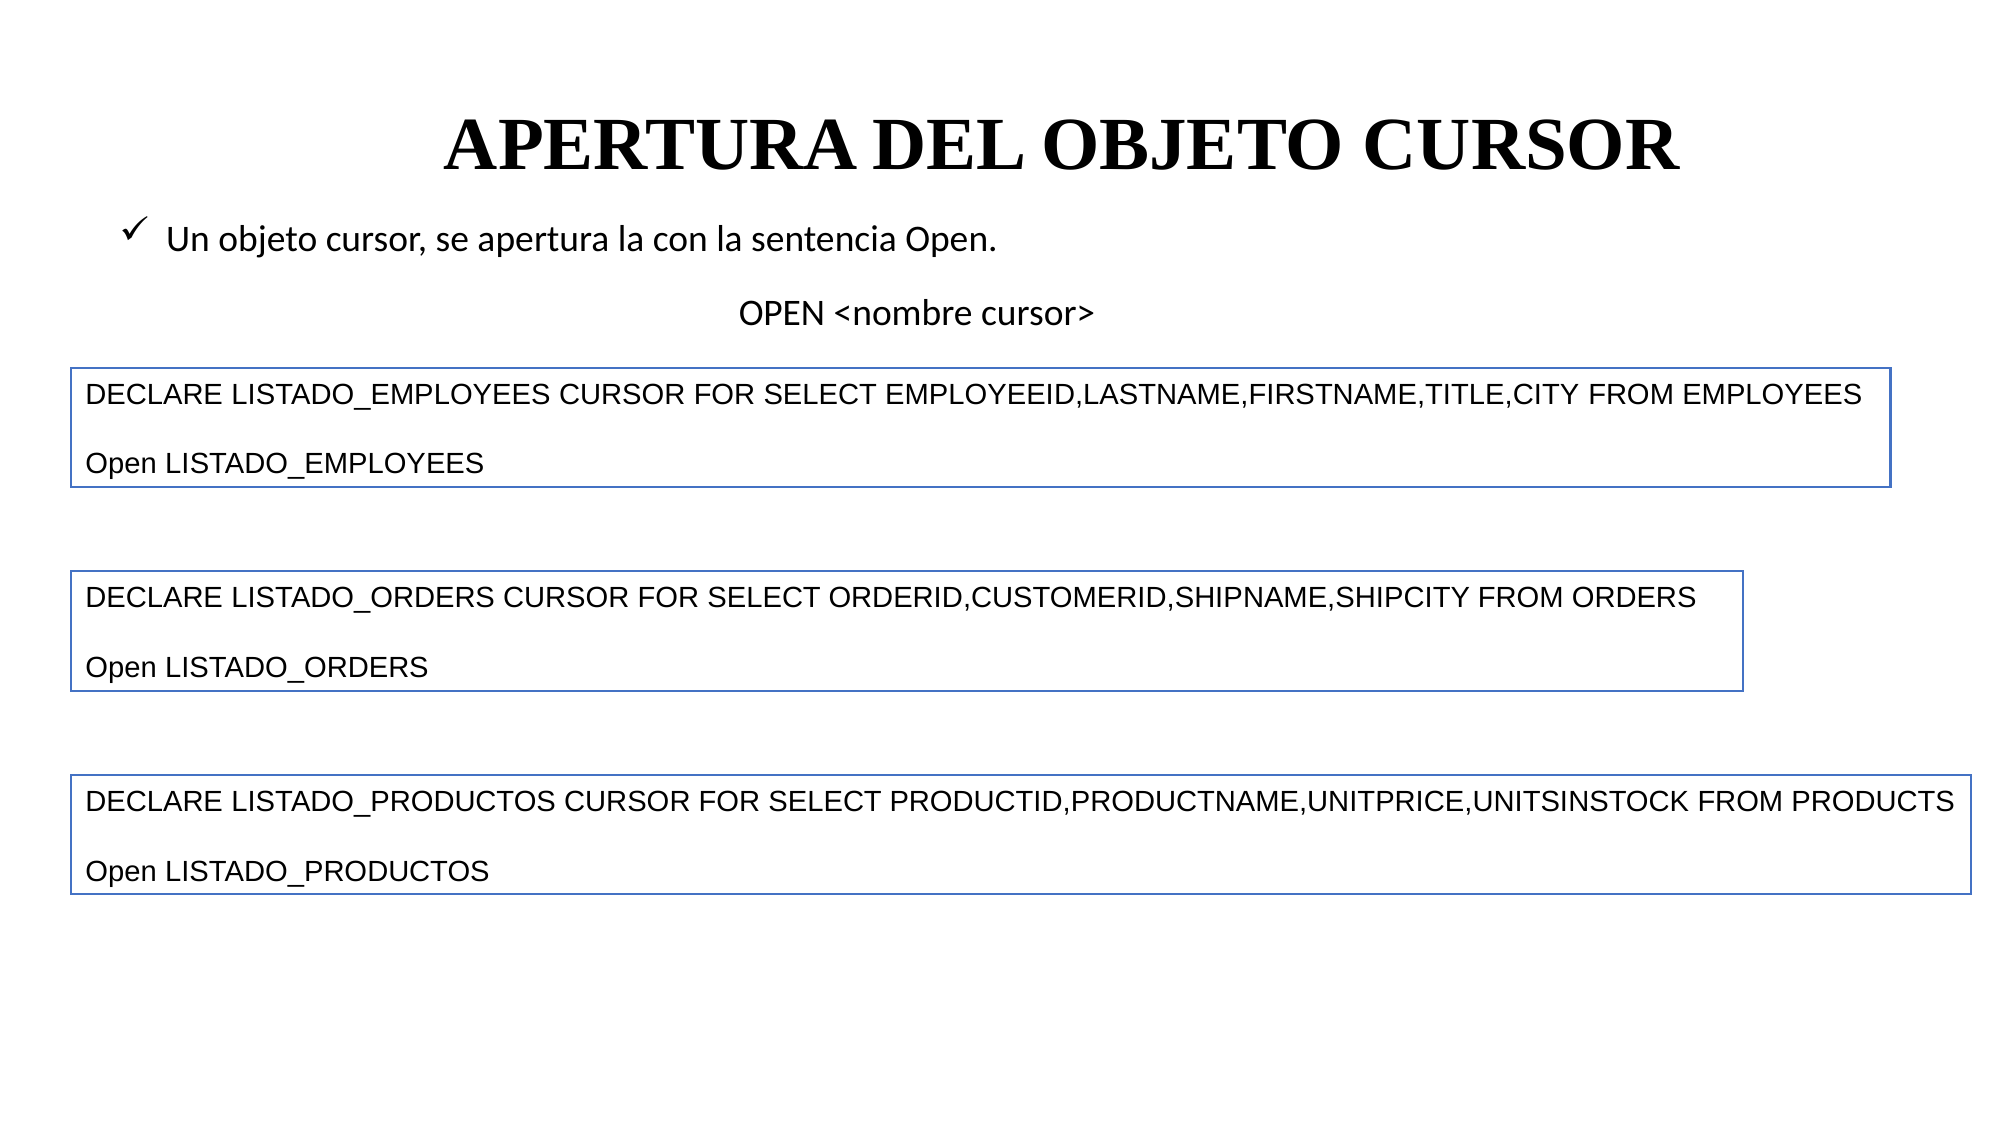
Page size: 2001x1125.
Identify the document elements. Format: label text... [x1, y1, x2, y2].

text_box Un objeto cursor, se apertura la con la sentencia Open. [104, 206, 1014, 267]
text_box DECLARE LISTADO_ORDERS CURSOR FOR SELECT ORDERID,CUSTOMERID,SHIPNAME,SHIPCITY FROM ORDERS Open LISTADO_ORDERS [70, 570, 1744, 692]
text_box DECLARE LISTADO_EMPLOYEES CURSOR FOR SELECT EMPLOYEEID,LASTNAME,FIRSTNAME,TITLE,CITY FROM EMPLOYEES Open LISTADO_EMPLOYEES [70, 367, 1892, 488]
text_box OPEN <nombre cursor> [709, 280, 1125, 341]
text_box APERTURA DEL OBJETO CURSOR [429, 87, 1891, 193]
text_box DECLARE LISTADO_PRODUCTOS CURSOR FOR SELECT PRODUCTID,PRODUCTNAME,UNITPRICE,UNITSINSTOCK FROM PRODUCTS Open LISTADO_PRODUCTOS [70, 774, 1972, 895]
